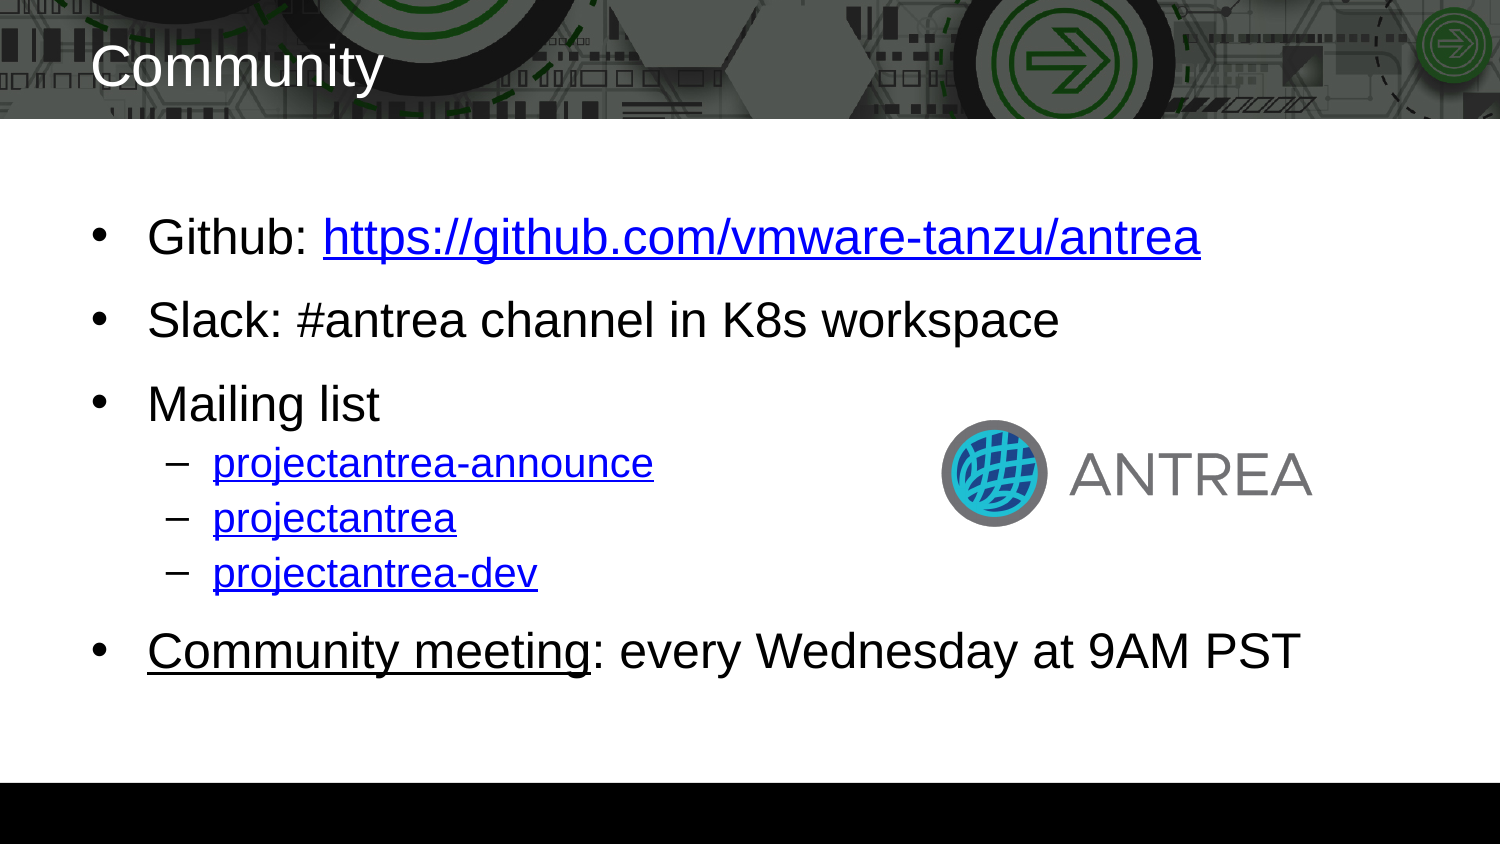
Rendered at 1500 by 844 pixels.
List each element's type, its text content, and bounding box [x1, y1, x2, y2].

picture [0, 0, 1500, 119]
list Github: https://github.com/vmware-tanzu/antrea Slack: #antrea channel in K8s workspace Mailing list projectantrea-announce projectantrea projectantrea-dev Community meeting: every Wednesday at 9AM PST [75, 196, 1427, 760]
picture [912, 396, 1363, 550]
title Community [75, 33, 1425, 93]
